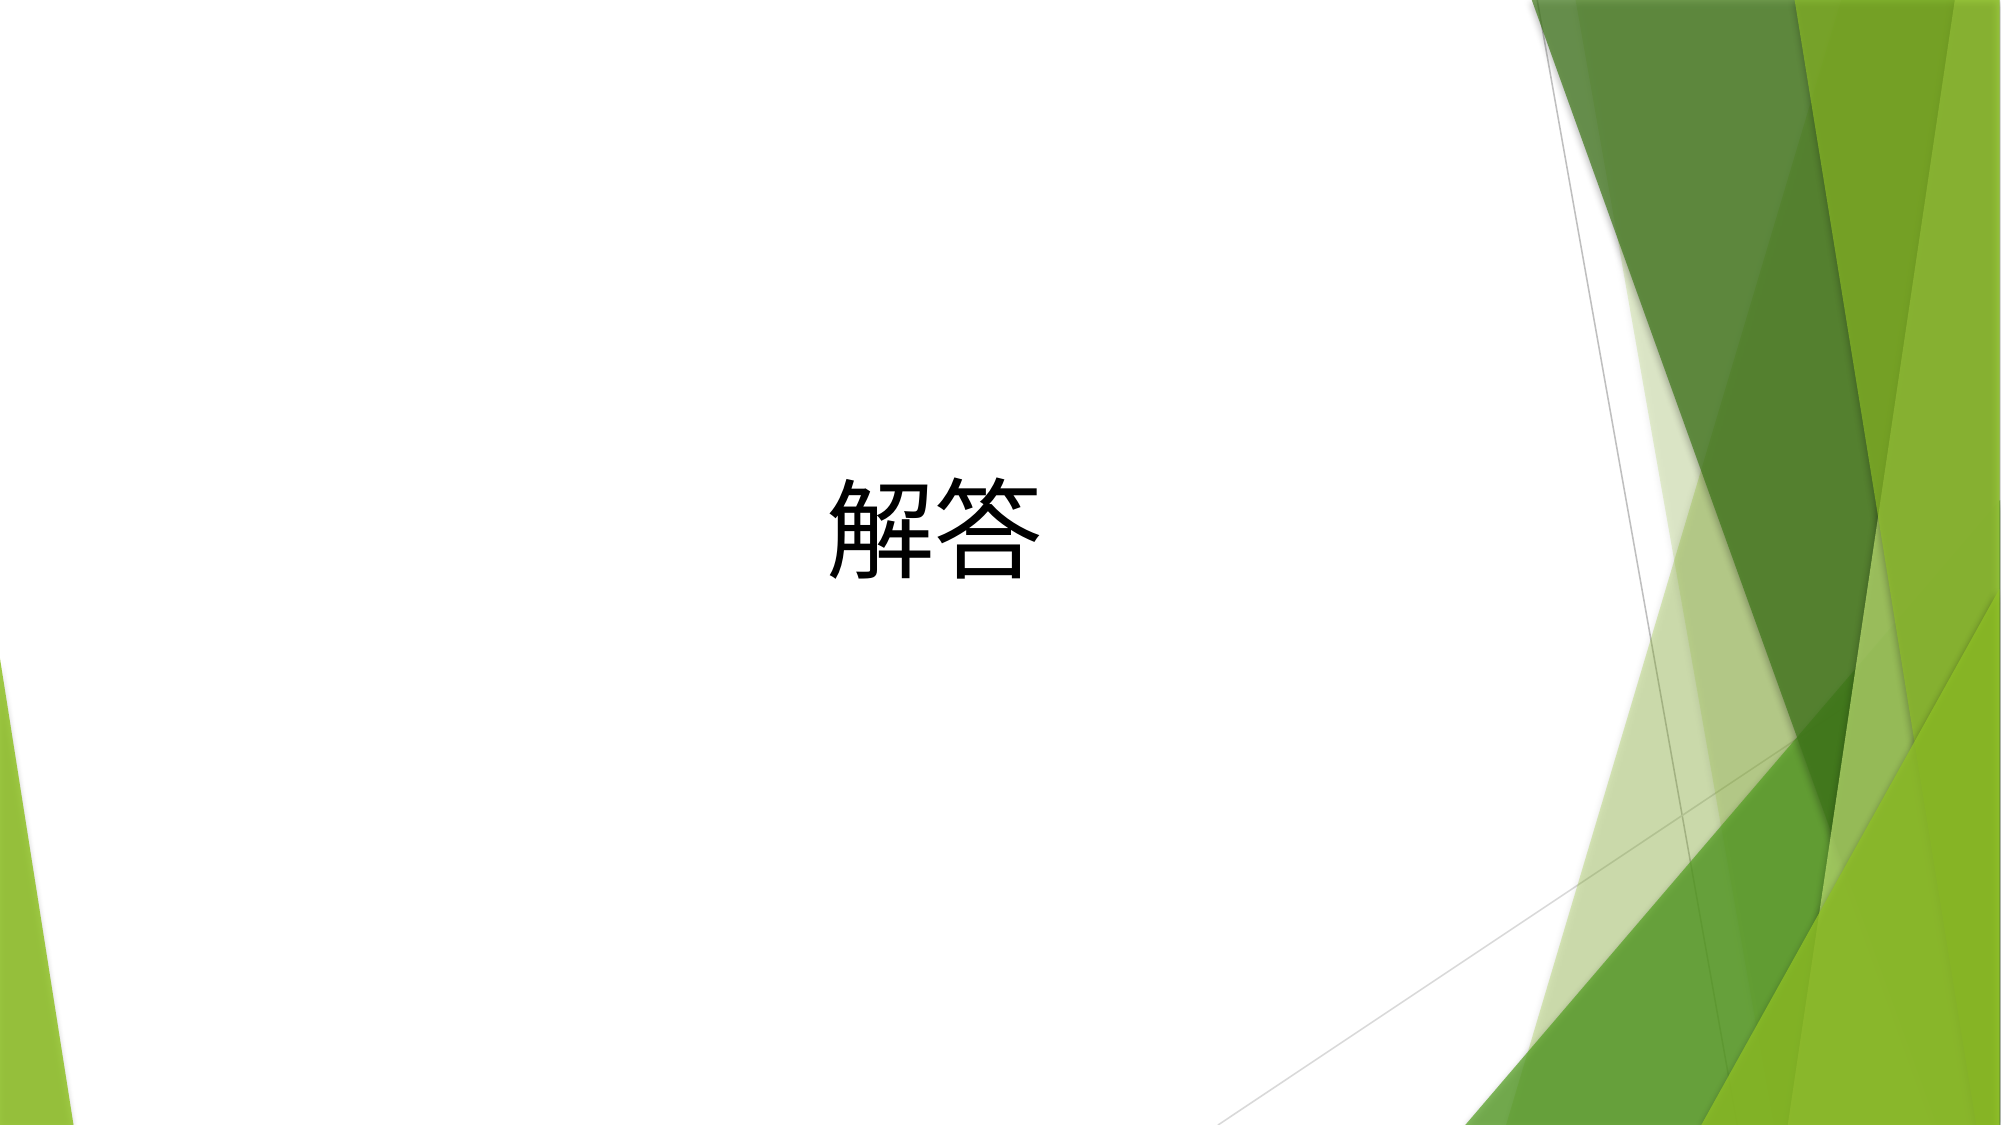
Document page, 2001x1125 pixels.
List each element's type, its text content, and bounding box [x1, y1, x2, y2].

title 解答 [229, 454, 1640, 672]
